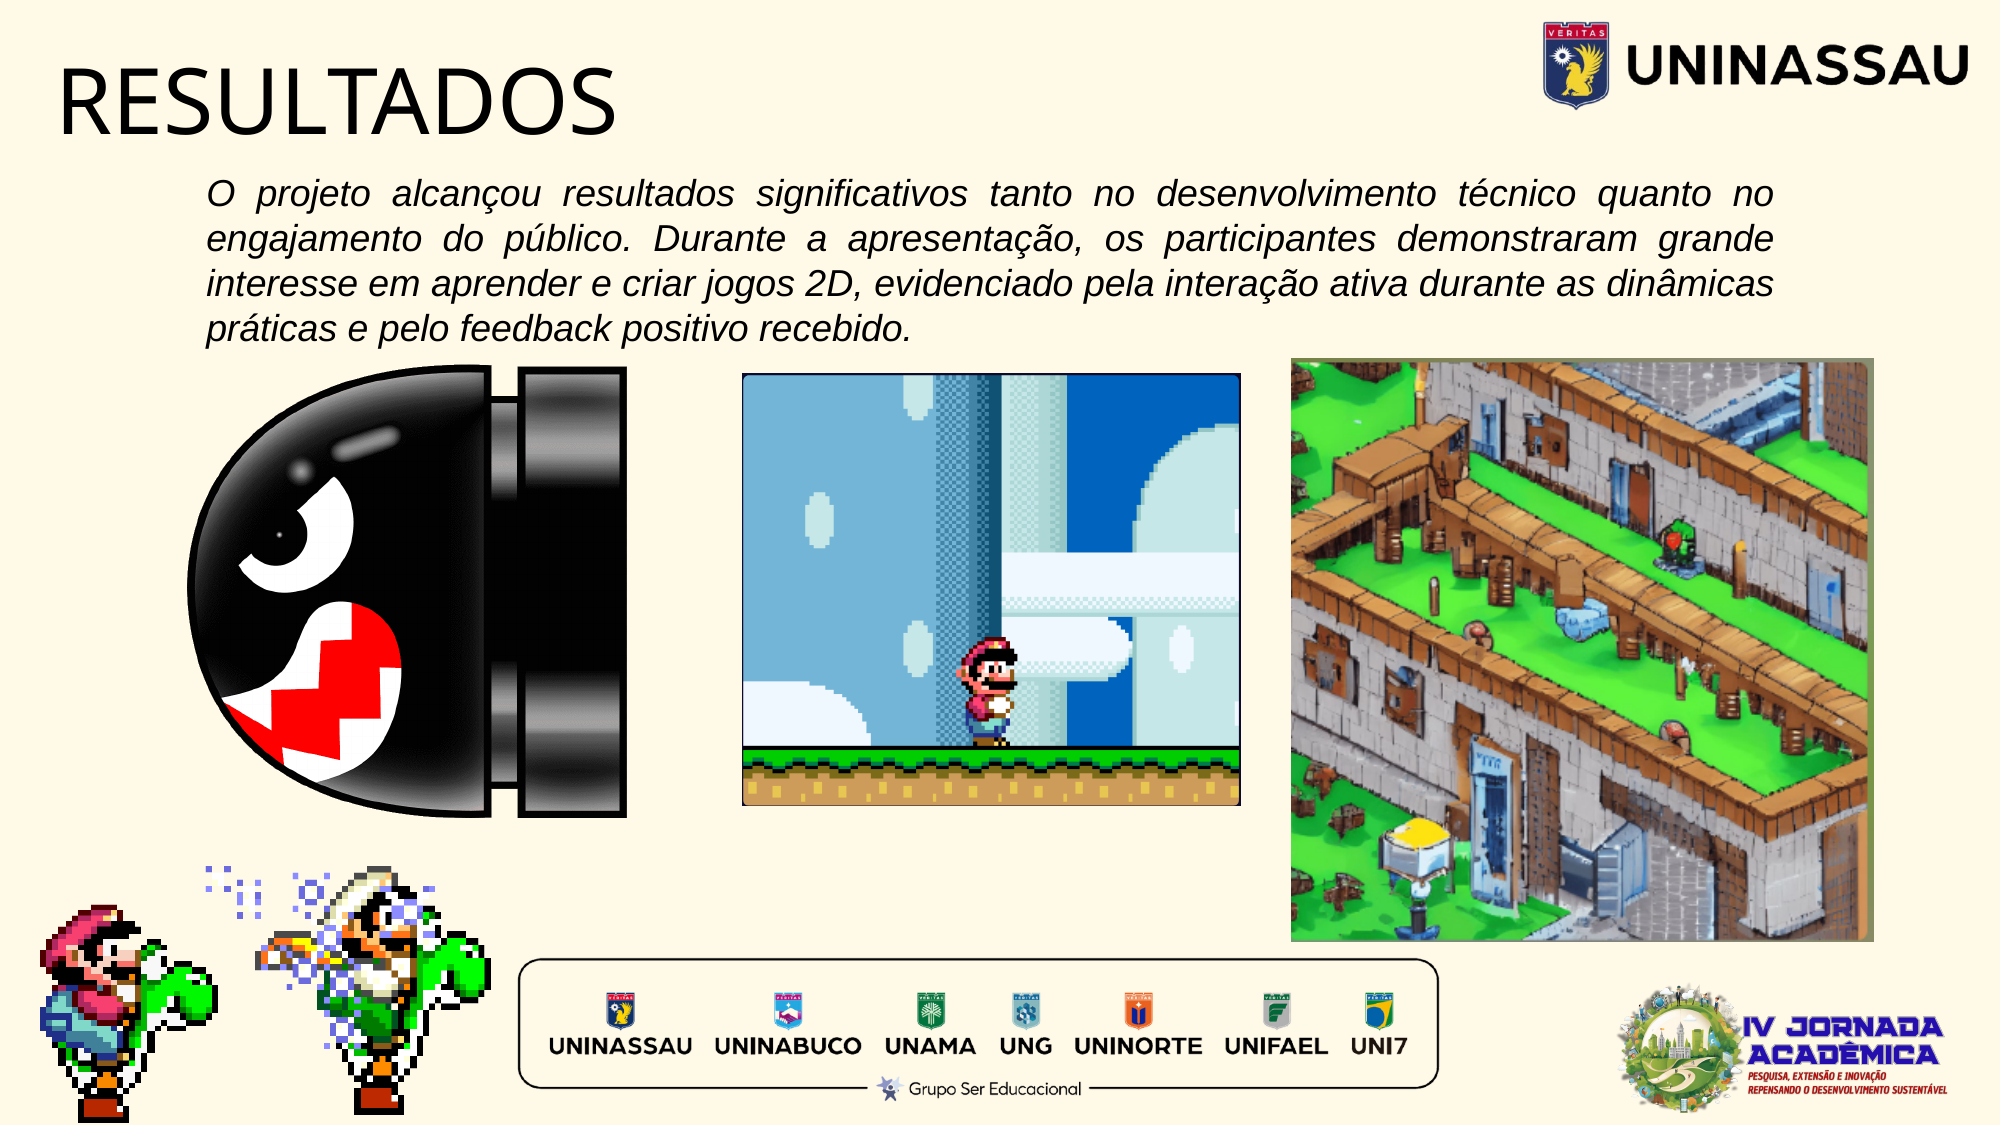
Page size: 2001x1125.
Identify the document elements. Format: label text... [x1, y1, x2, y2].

text_box RESULTADOS [40, 35, 716, 160]
picture [742, 373, 1241, 806]
picture [1521, 0, 2000, 131]
picture [0, 358, 2000, 1125]
text_box O projeto alcançou resultados significativos tanto no desenvolvimento técnico quanto no engajamento do público. Durante a apresentação, os participantes demonstraram grande interesse em aprender e criar jogos 2D, evidenciado pela interação ativa durante as dinâmicas práticas e pelo feedback positivo recebido. [191, 161, 1790, 357]
